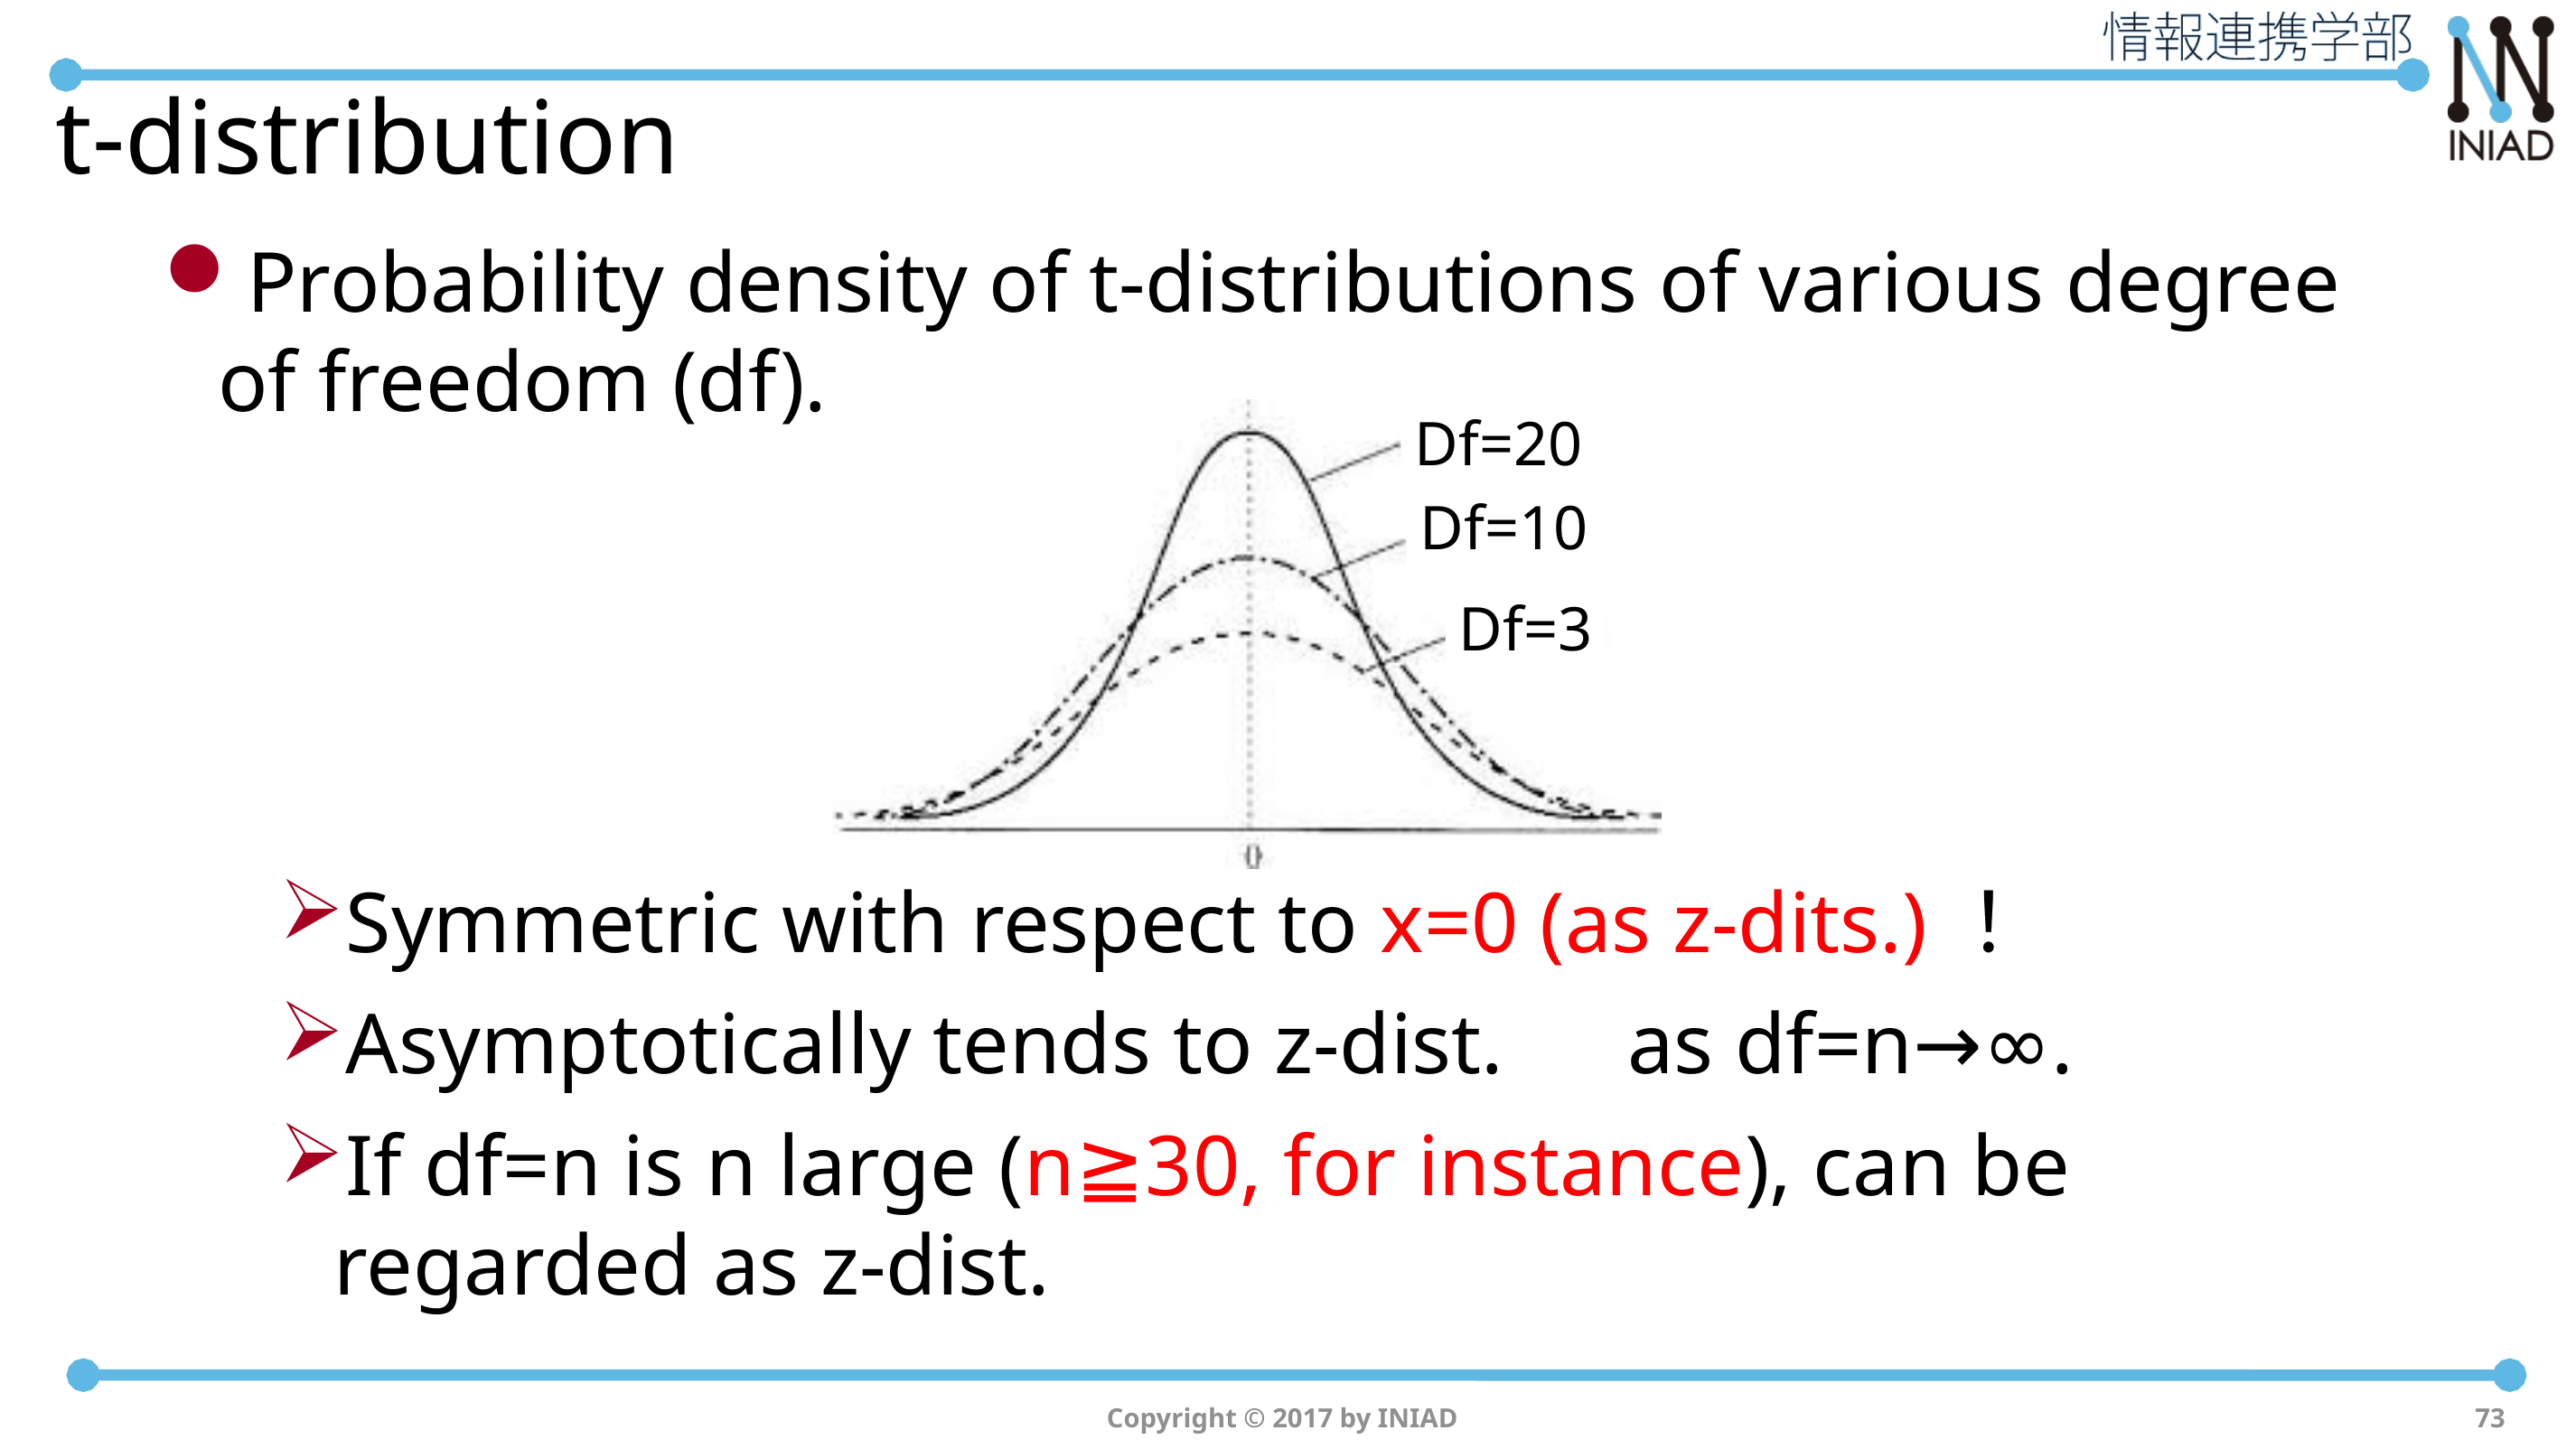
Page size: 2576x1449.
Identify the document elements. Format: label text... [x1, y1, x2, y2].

picture [2448, 12, 2555, 170]
title t-distribution [55, 71, 2413, 282]
text_box Probability density of t-distributions of various degree of freedom (df). [151, 282, 2393, 435]
slide_number 73 [2376, 1376, 2519, 1445]
text_box Symmetric with respect to x=0 (as z-dits.)！ Asymptotically tends to z-dist. as df=n→∞. If df=n is n large (n≧30, for instance), can be regarded as z-dist. [199, 863, 2435, 1319]
footer Copyright © 2017 by INIAD [59, 1374, 2506, 1445]
picture [807, 399, 1662, 869]
